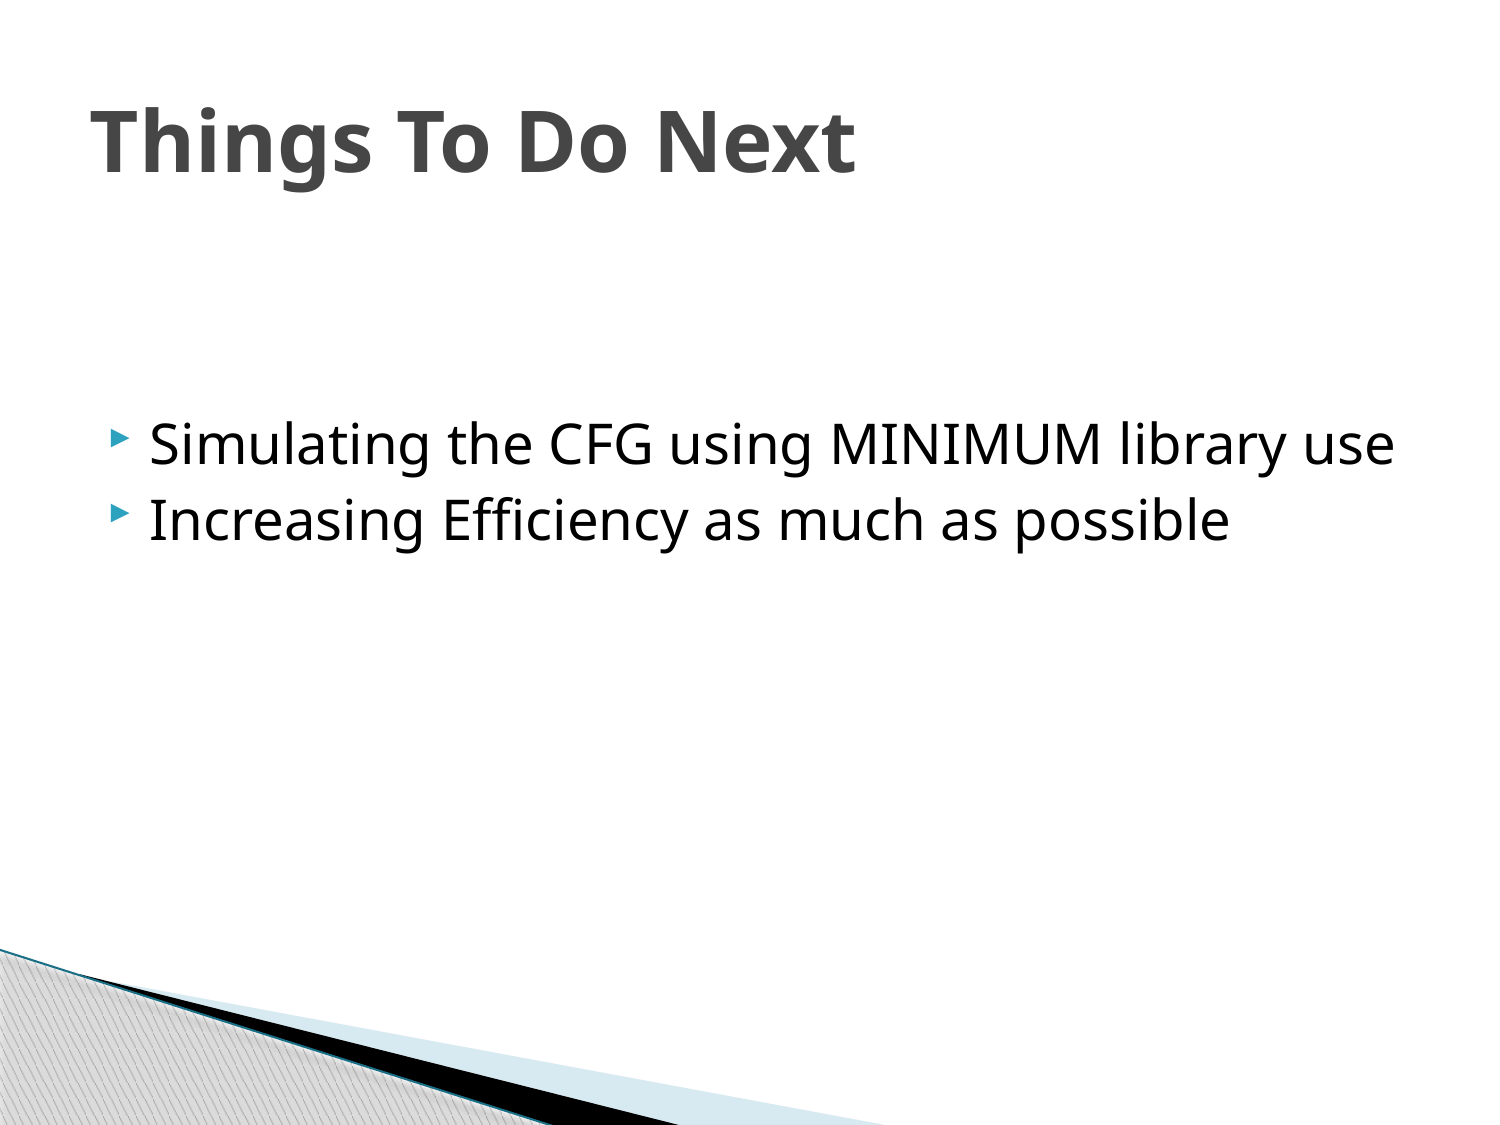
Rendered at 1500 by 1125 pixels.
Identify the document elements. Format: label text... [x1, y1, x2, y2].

title Things To Do Next [75, 45, 1425, 233]
list Simulating the CFG using MINIMUM library use Increasing Efficiency as much as possible [75, 324, 1425, 1068]
